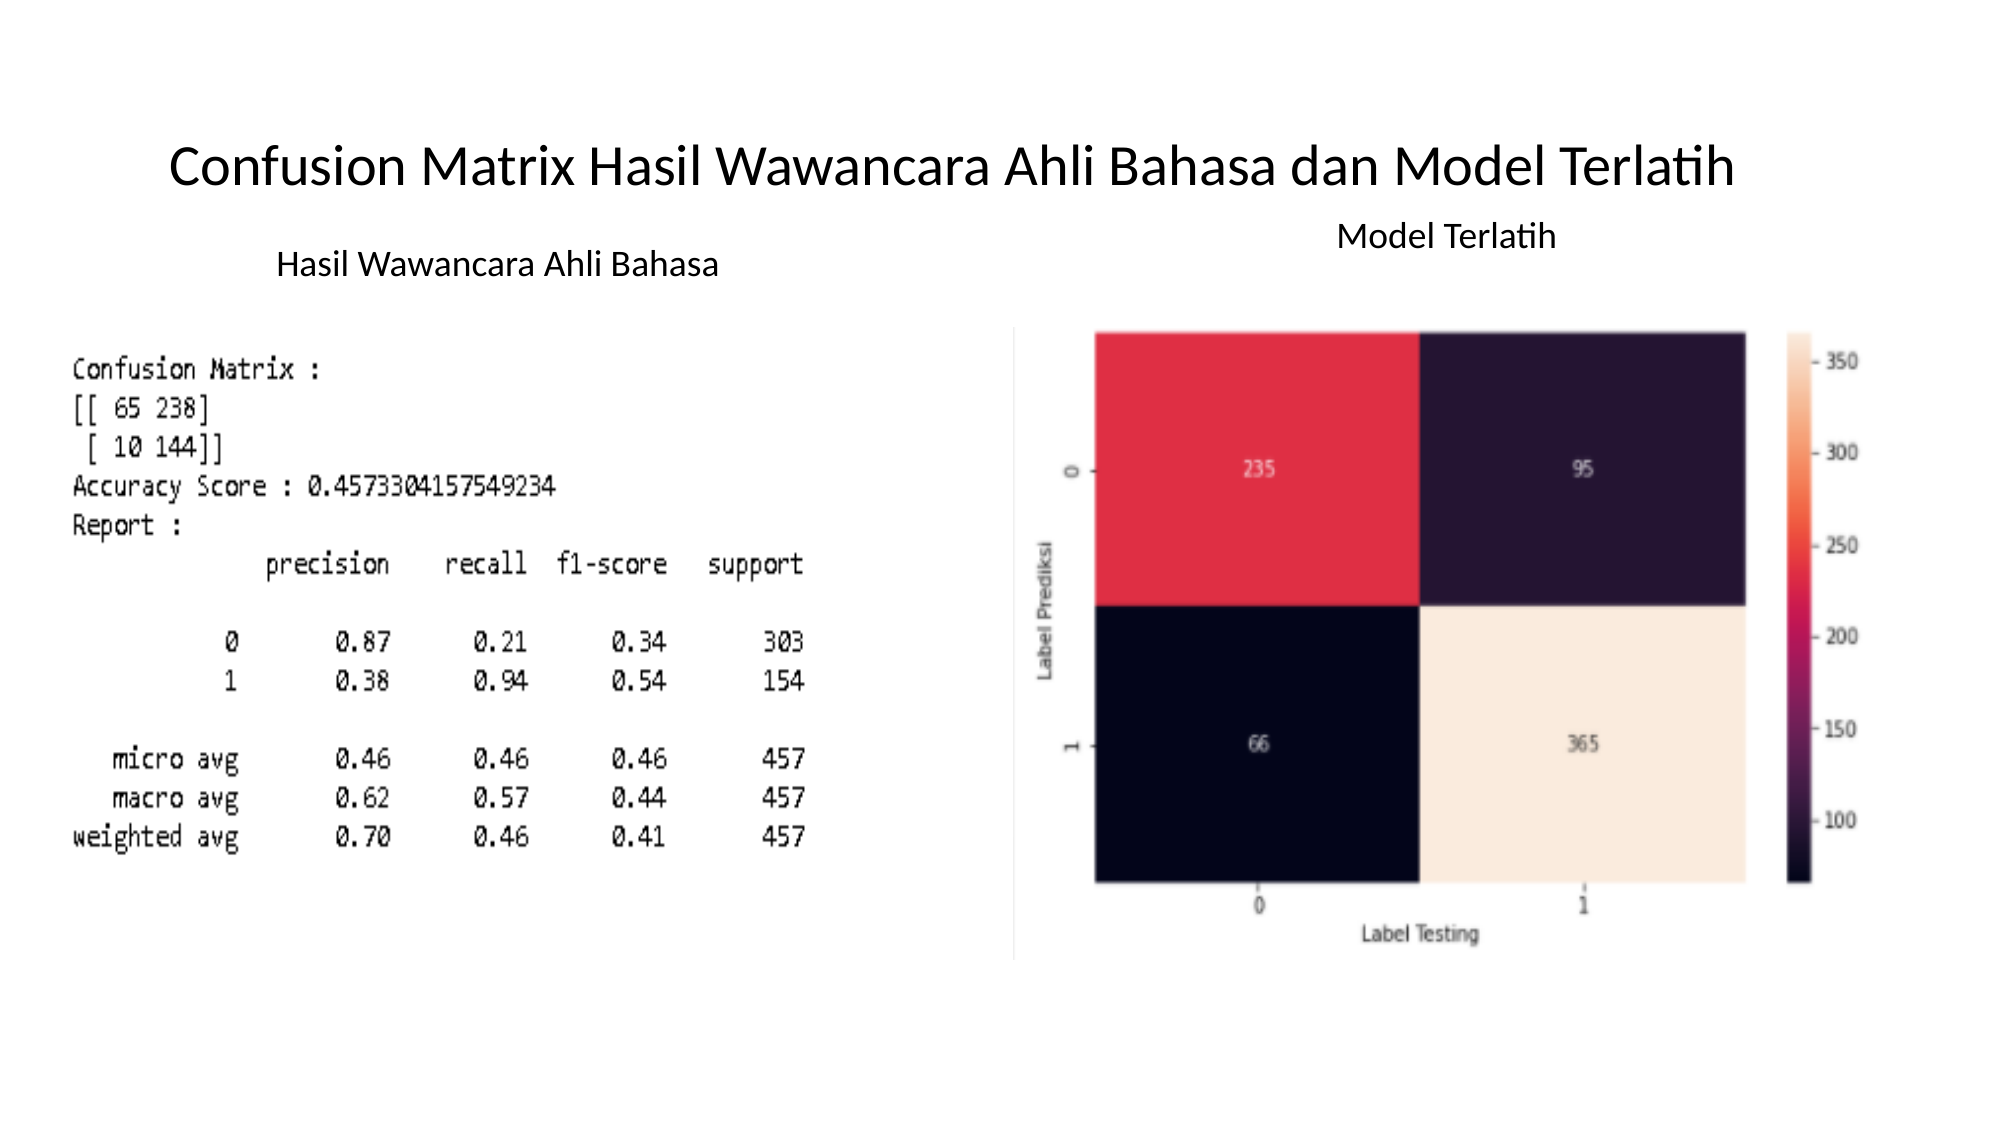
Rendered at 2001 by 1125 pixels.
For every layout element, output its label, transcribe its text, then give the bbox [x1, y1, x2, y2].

text_box Hasil Wawancara Ahli Bahasa [261, 232, 736, 292]
text_box Confusion Matrix Hasil Wawancara Ahli Bahasa dan Model Terlatih [154, 119, 1835, 205]
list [47, 346, 870, 907]
picture [1012, 327, 1931, 960]
text_box Model Terlatih [1321, 203, 1573, 264]
